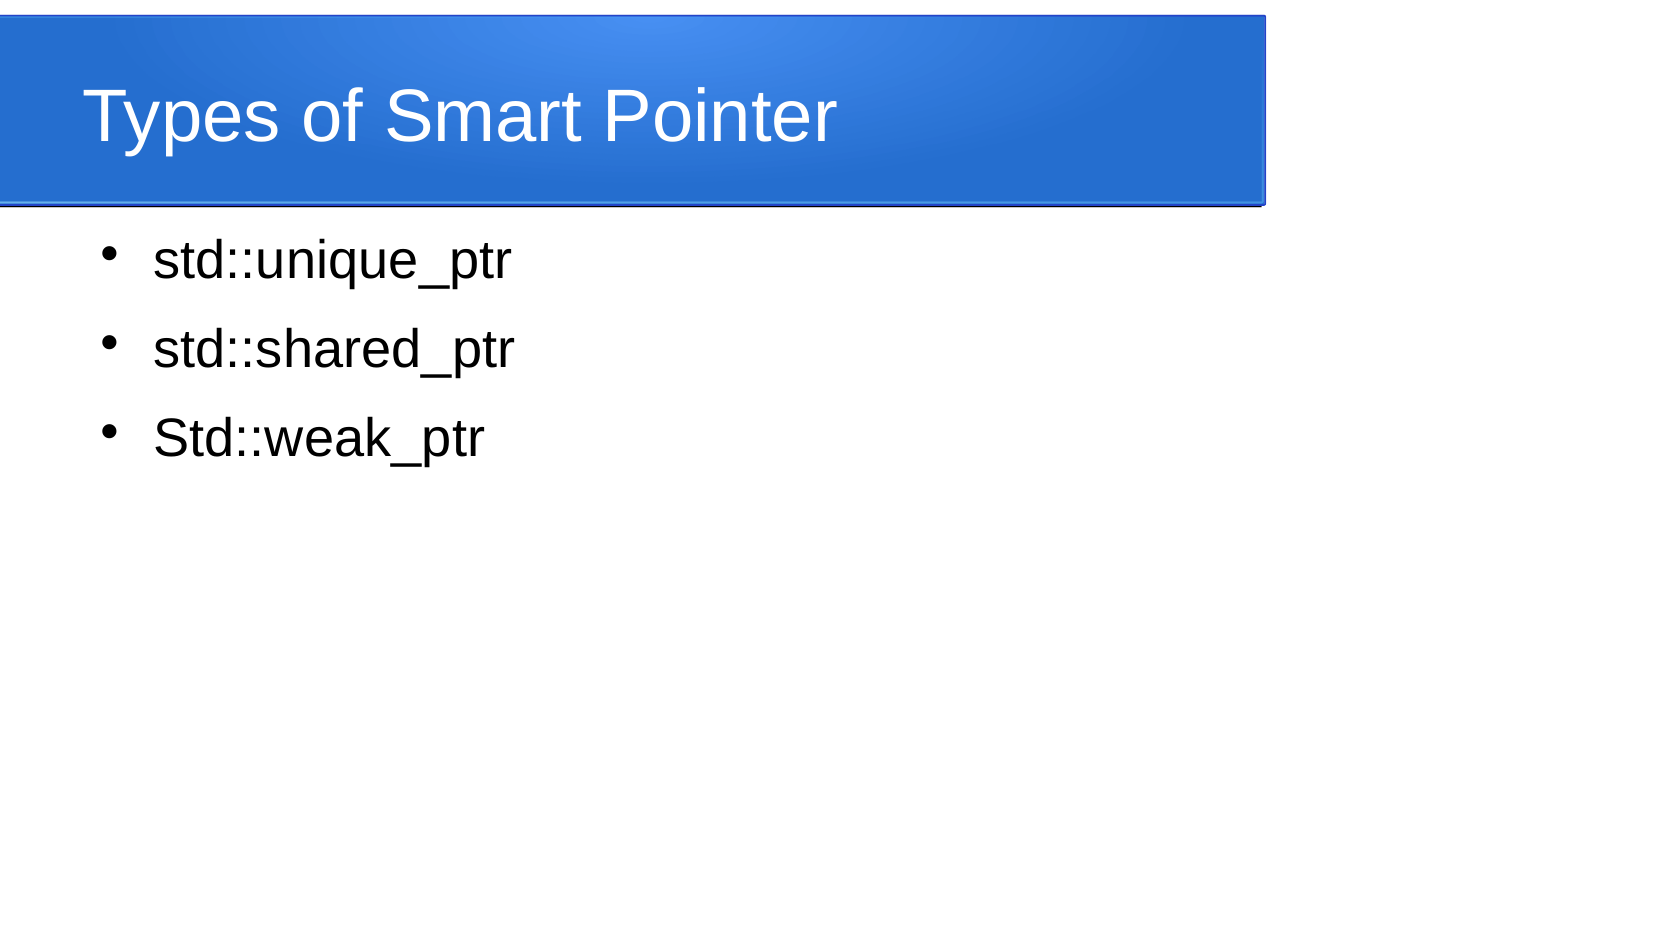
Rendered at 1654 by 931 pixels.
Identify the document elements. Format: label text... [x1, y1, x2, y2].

text_box std::unique_ptr std::shared_ptr Std::weak_ptr [82, 224, 1571, 764]
picture [0, 13, 1269, 211]
text_box Types of Smart Pointer [82, 35, 1235, 189]
